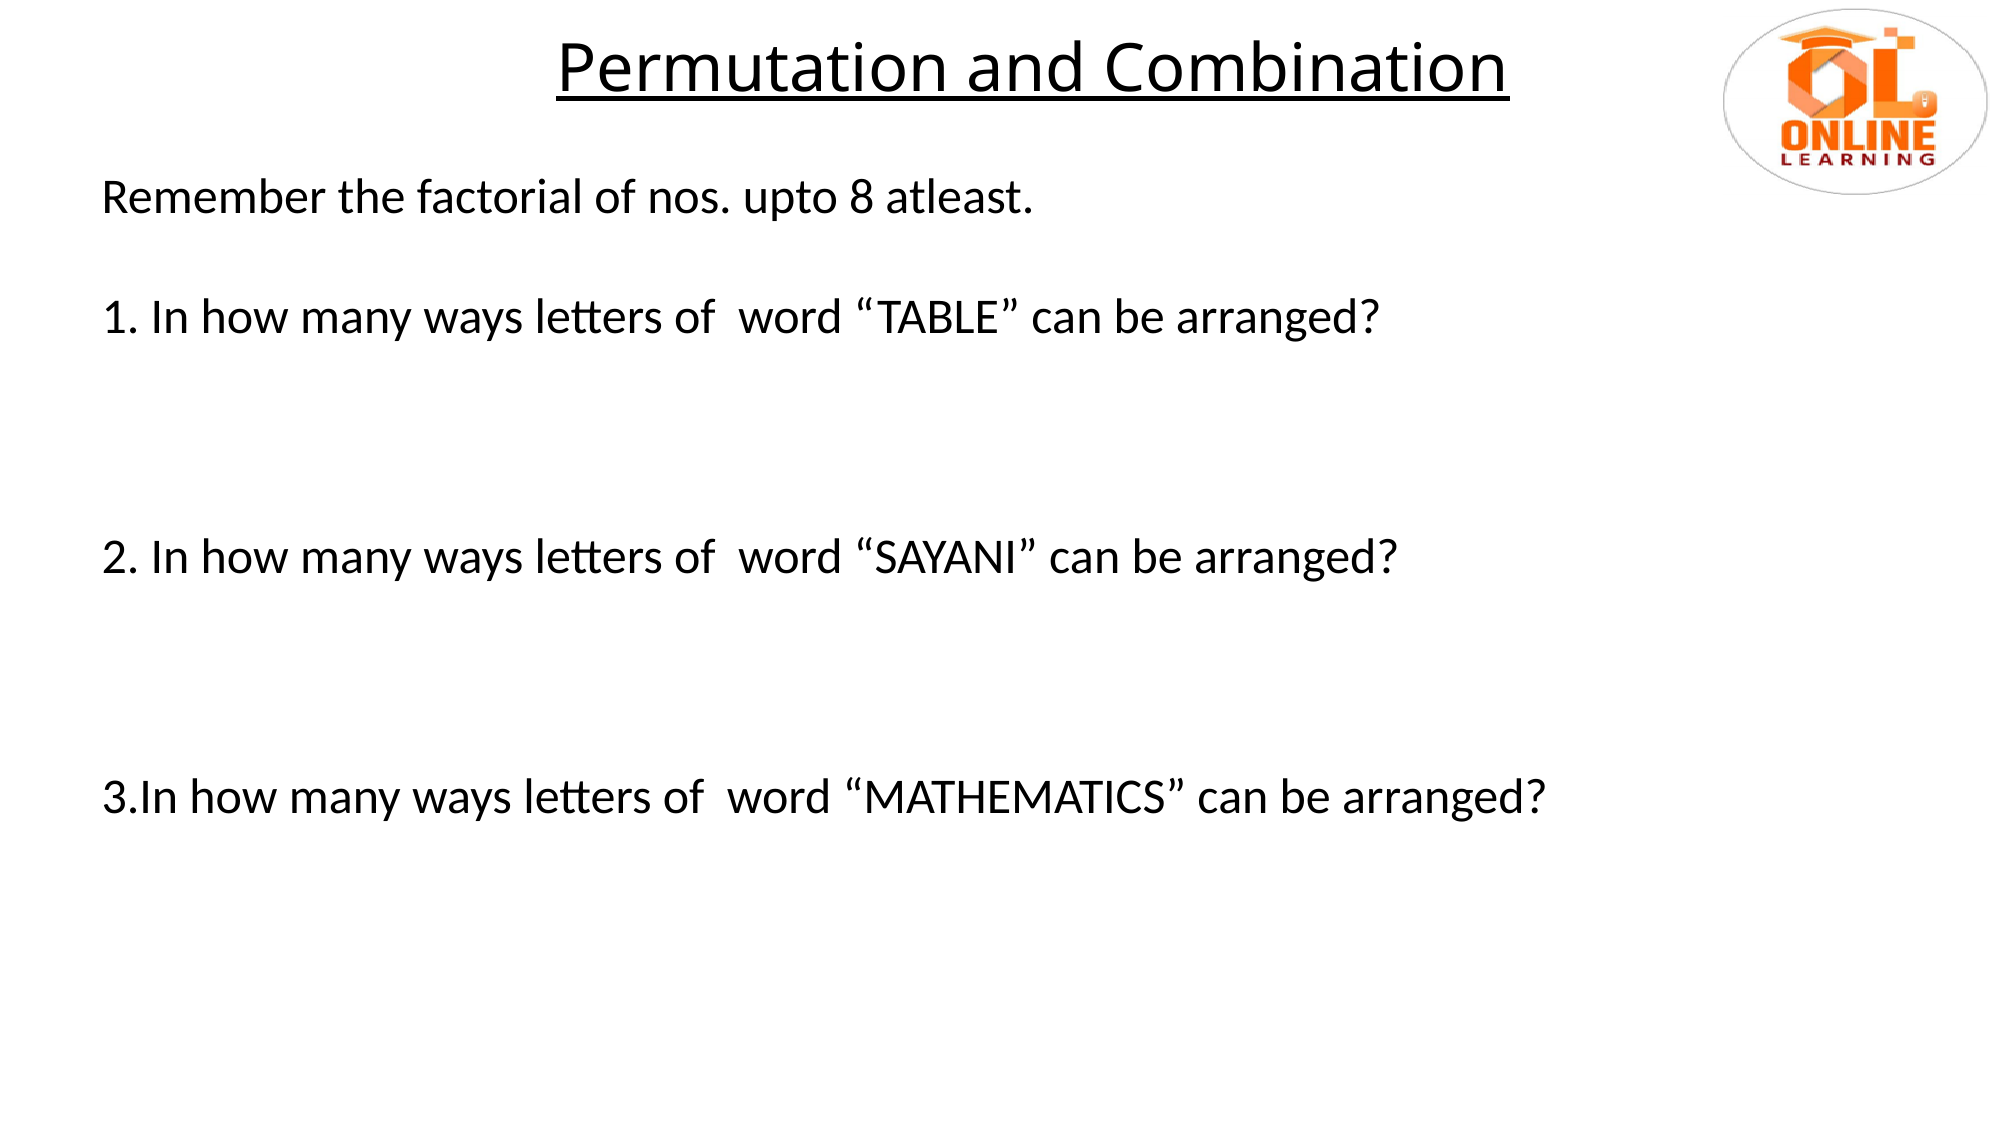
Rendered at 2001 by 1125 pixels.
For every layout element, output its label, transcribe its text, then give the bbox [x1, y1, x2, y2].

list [1712, 0, 2000, 201]
title Permutation and Combination [203, 22, 1712, 96]
text_box Remember the factorial of nos. upto 8 atleast. 1. In how many ways letters of word “TABLE” can be arranged? 2. In how many ways letters of word “SAYANI” can be arranged? 3.In how many ways letters of word “MATHEMATICS” can be arranged? [86, 96, 1975, 952]
